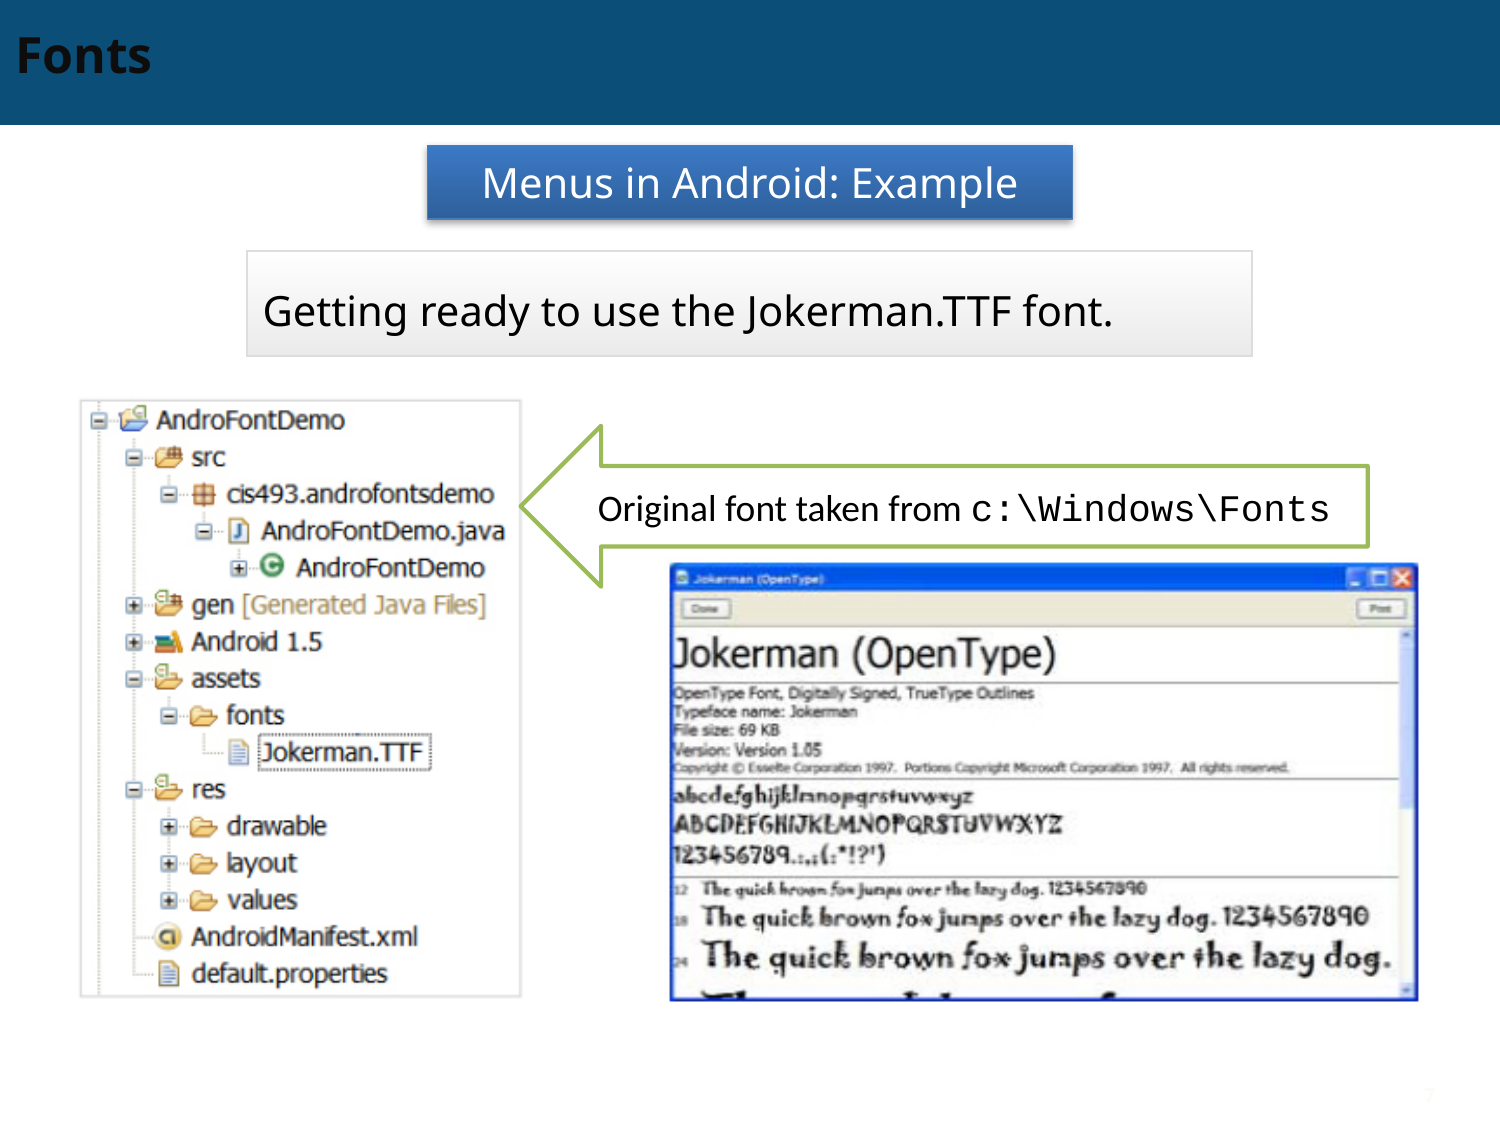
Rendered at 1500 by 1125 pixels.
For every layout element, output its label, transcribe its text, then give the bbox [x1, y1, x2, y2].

title Fonts [0, 21, 1351, 86]
text_box Getting ready to use the Jokerman.TTF font. [247, 250, 1253, 356]
text_box Menus in Android: Example [427, 145, 1073, 220]
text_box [77, 395, 1423, 1004]
